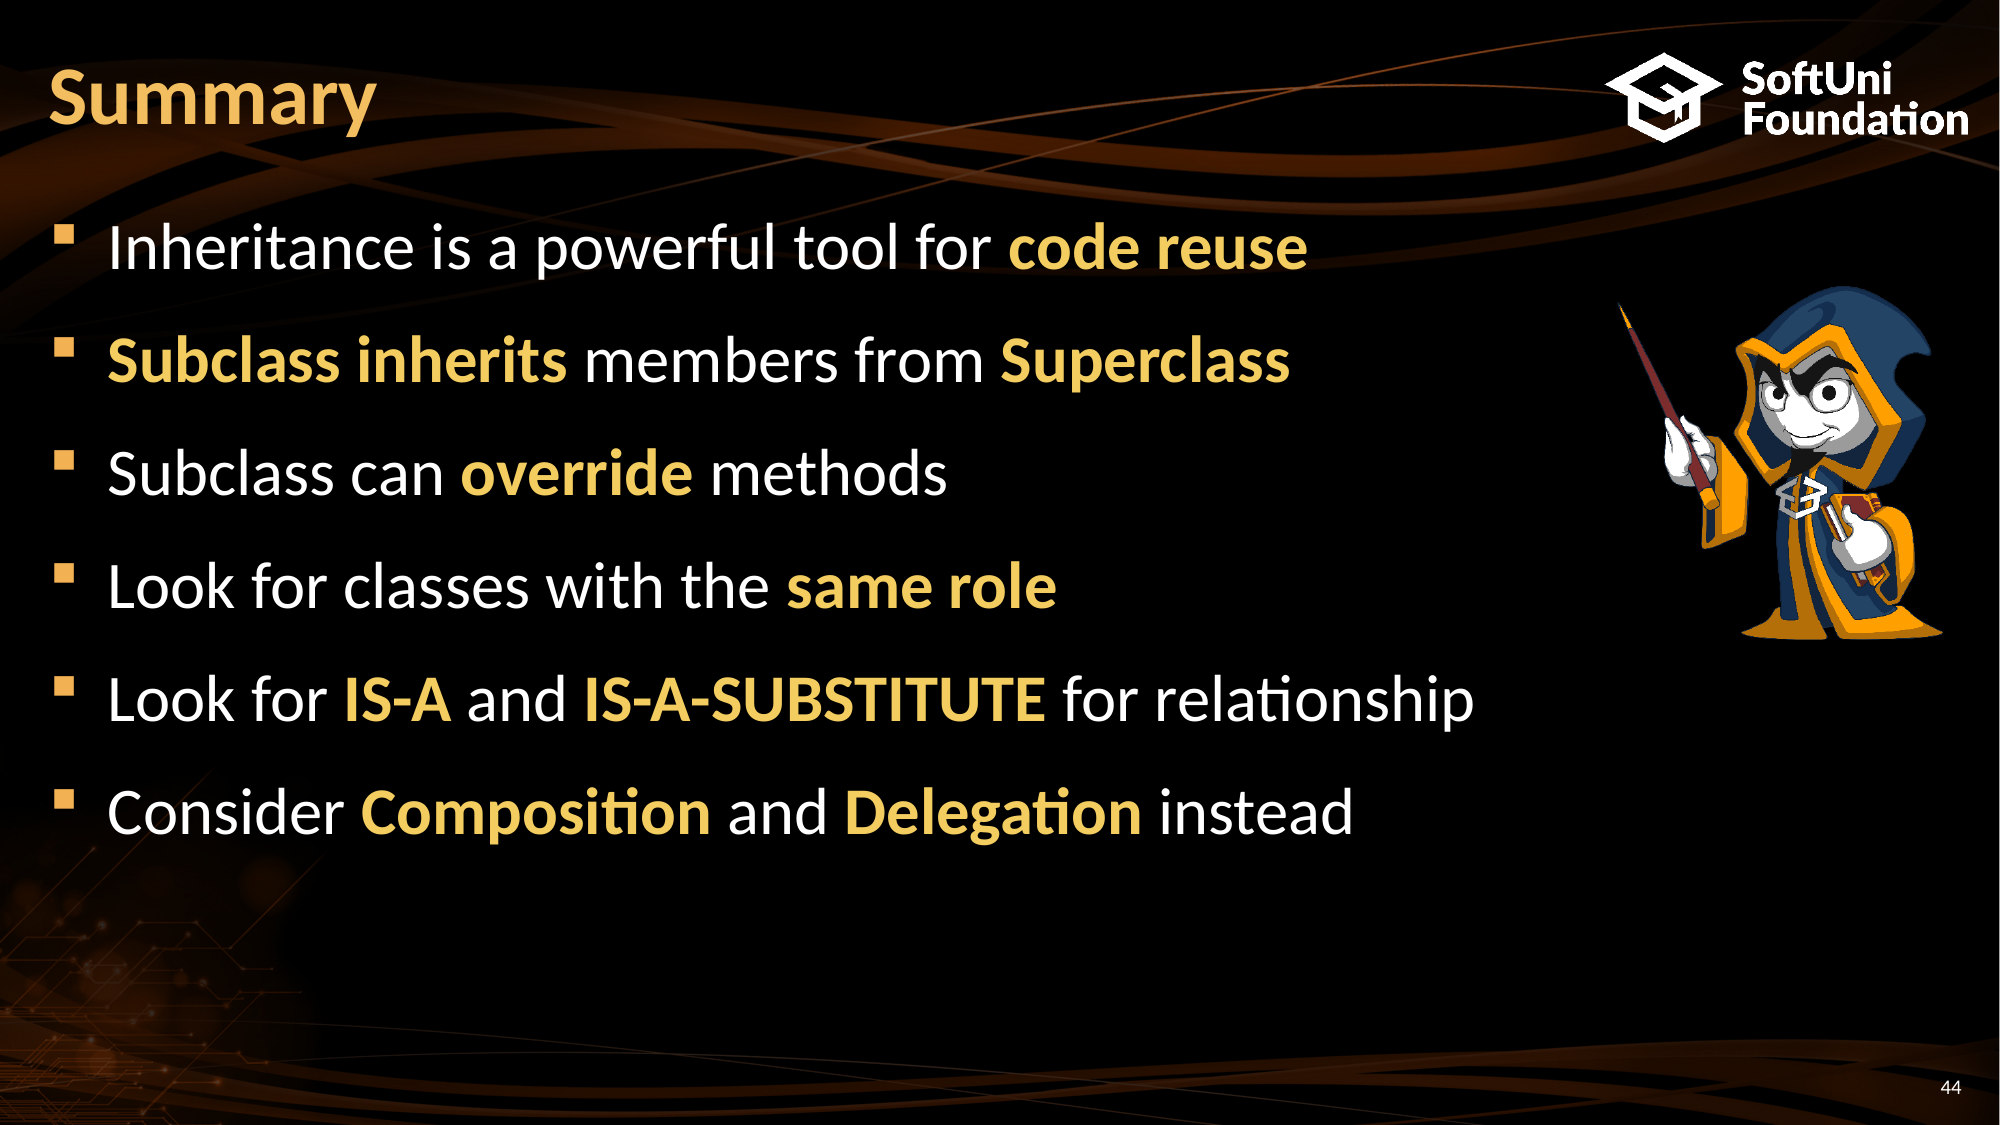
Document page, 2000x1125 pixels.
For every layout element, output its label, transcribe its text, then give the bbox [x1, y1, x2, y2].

text_box Summary [30, 6, 1602, 189]
text_box Inheritance is a powerful tool for code reuse Subclass inherits members from Superclass Subclass can override methods Look for classes with the same role Look for IS-A and IS-A-SUBSTITUTE for relationship Consider Composition and Delegation instead [31, 188, 1968, 1103]
picture [0, 0, 2000, 1125]
